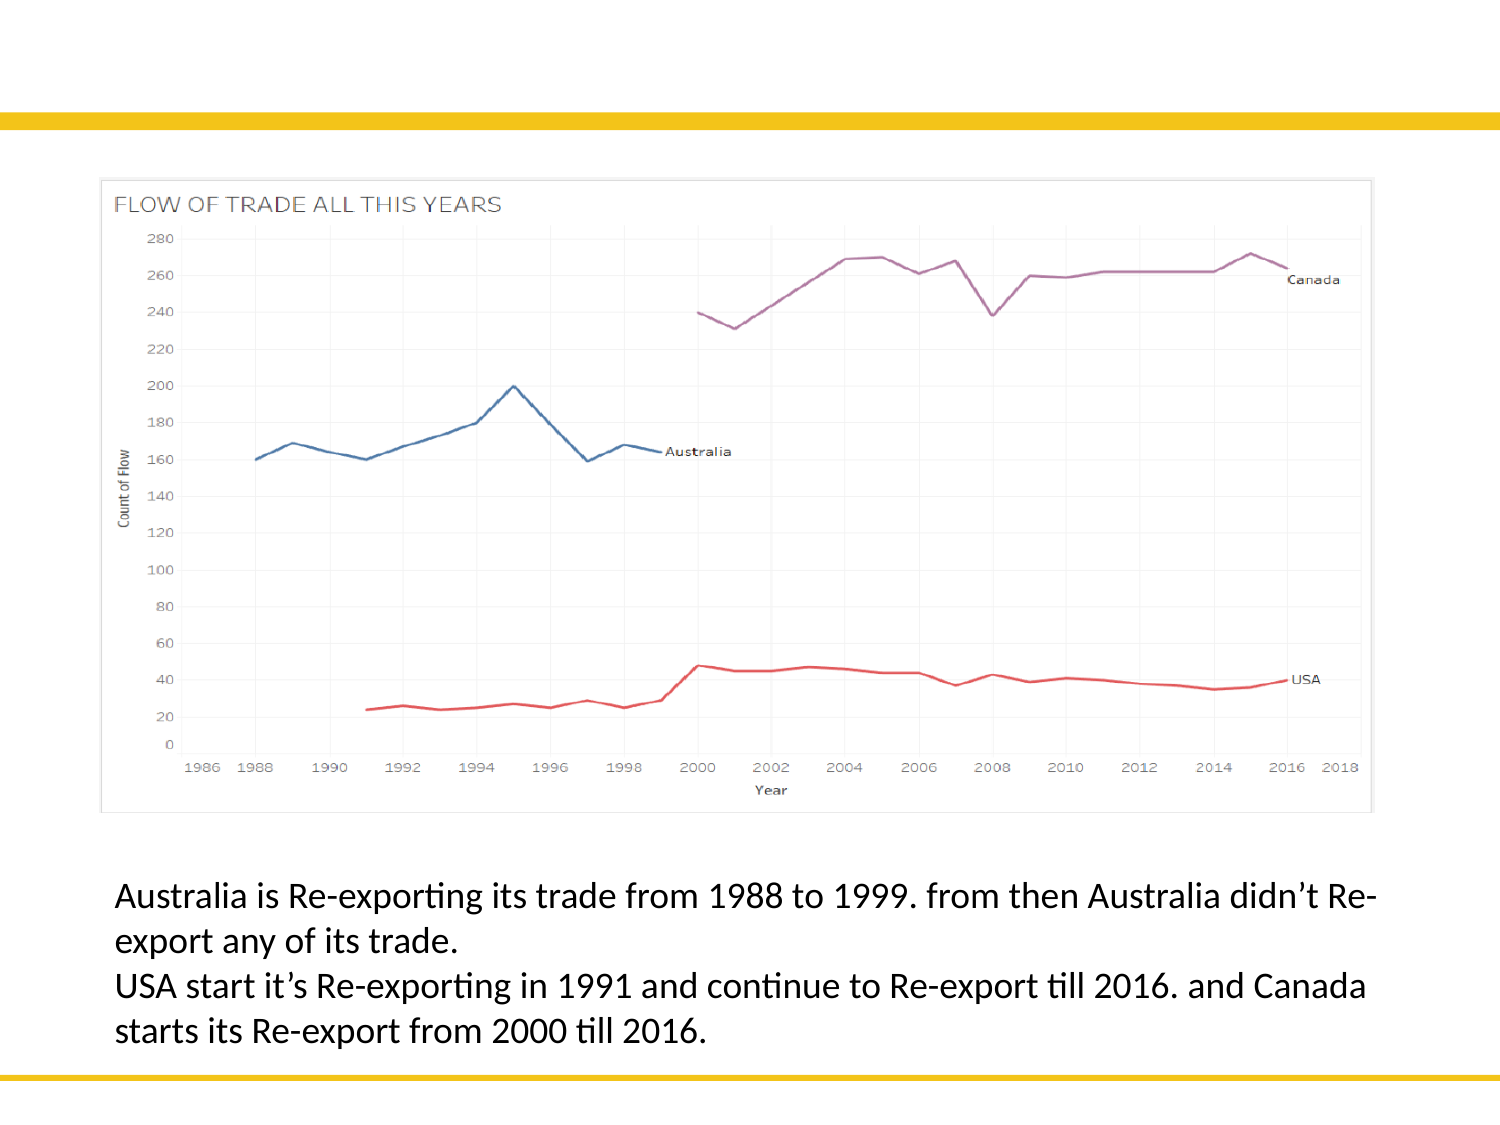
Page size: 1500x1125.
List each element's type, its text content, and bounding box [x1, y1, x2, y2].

text_box [0, 110, 1500, 132]
text_box [1438, 1073, 1500, 1083]
picture [99, 176, 1376, 814]
text_box Australia is Re-exporting its trade from 1988 to 1999. from then Australia didn’t Re-export any of its trade. USA start it’s Re-exporting in 1991 and continue to Re-export till 2016. and Canada starts its Re-export from 2000 till 2016. [99, 863, 1438, 1104]
text_box [0, 1073, 99, 1083]
